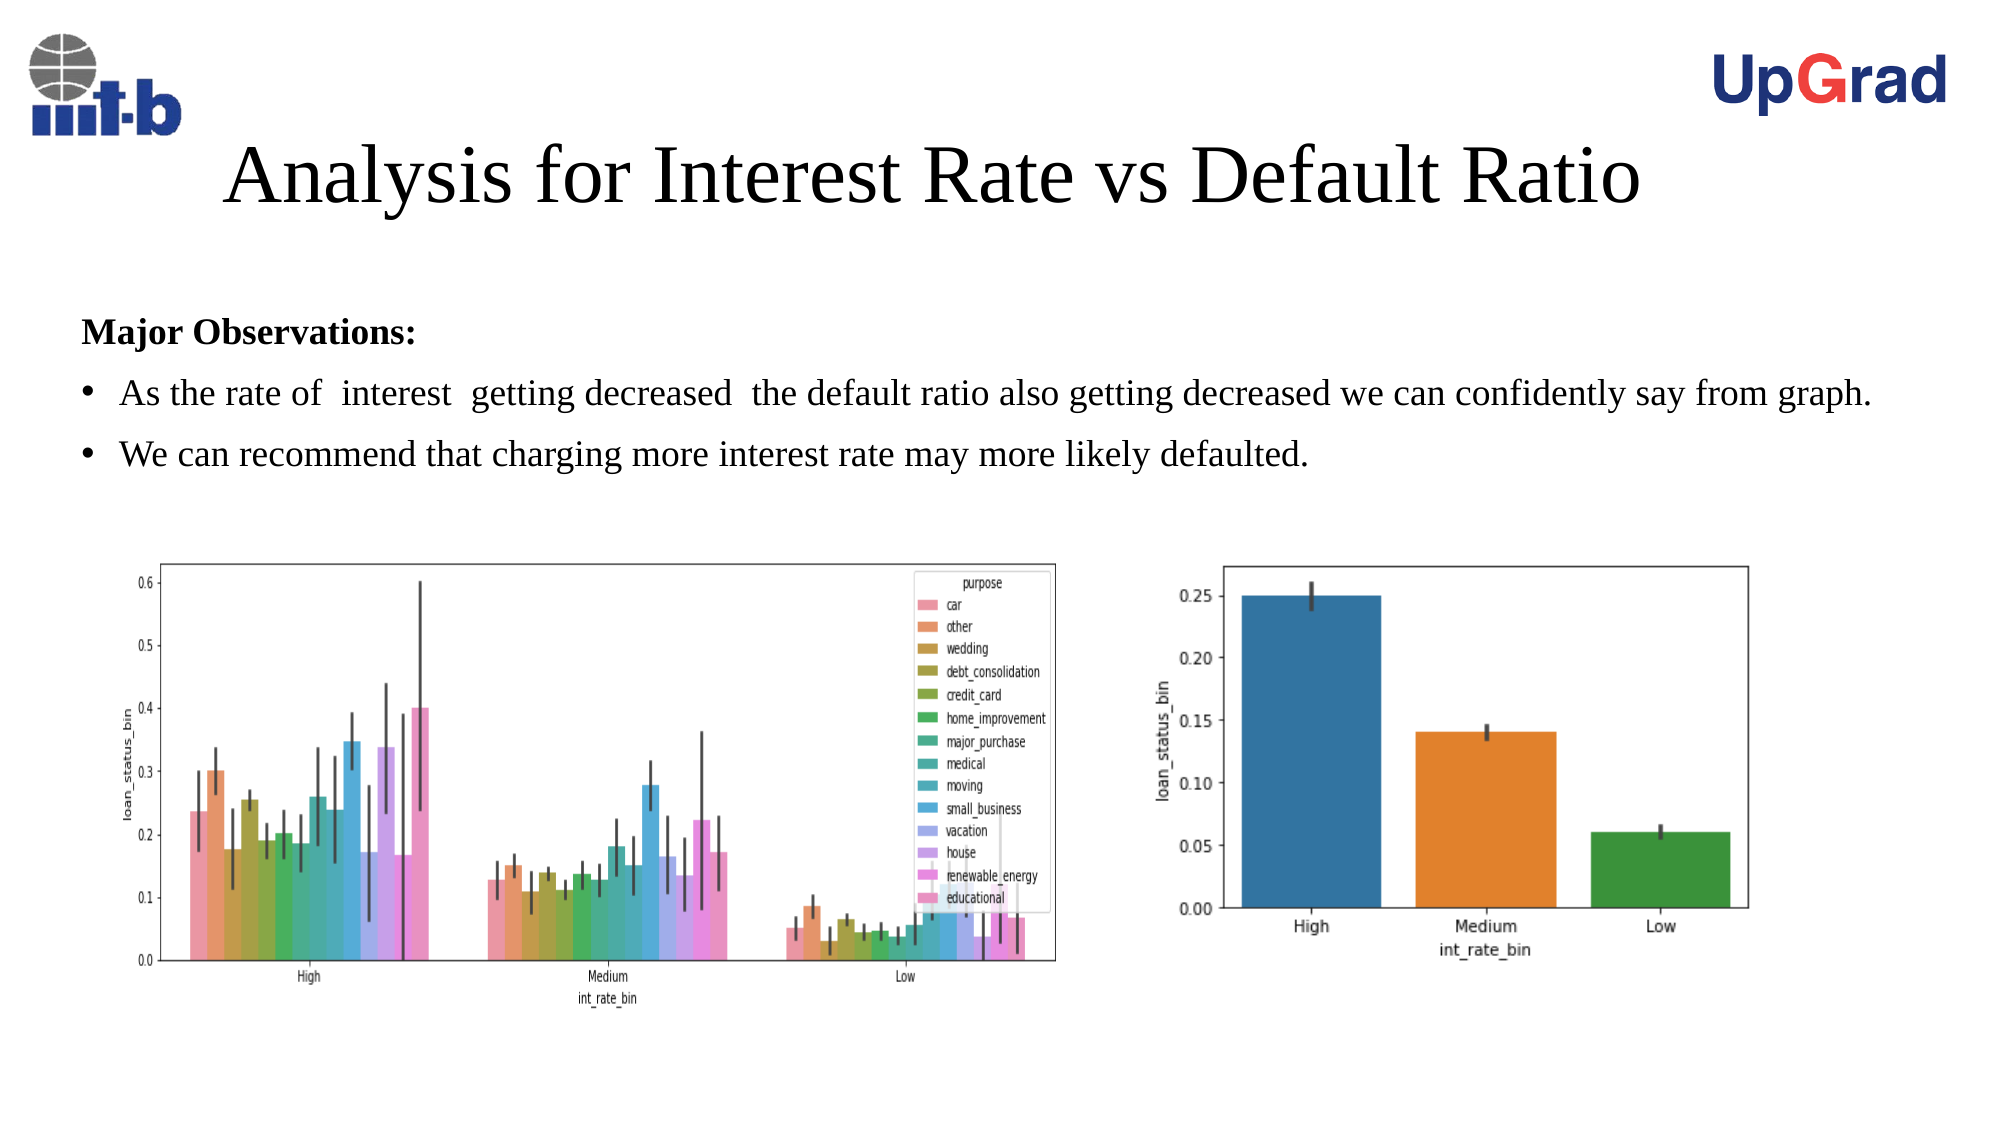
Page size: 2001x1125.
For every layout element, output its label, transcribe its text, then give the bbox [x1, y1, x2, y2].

picture [1120, 552, 1776, 981]
picture [1714, 53, 1952, 116]
title Analysis for Interest Rate vs Default Ratio [186, 104, 1715, 246]
picture [0, 29, 208, 163]
picture [92, 552, 1063, 1017]
list Major Observations: As the rate of interest getting decreased the default ratio also getting decreased we can confidently say from graph. We can recommend that charging more interest rate may more likely defaulted. [66, 304, 1899, 1017]
